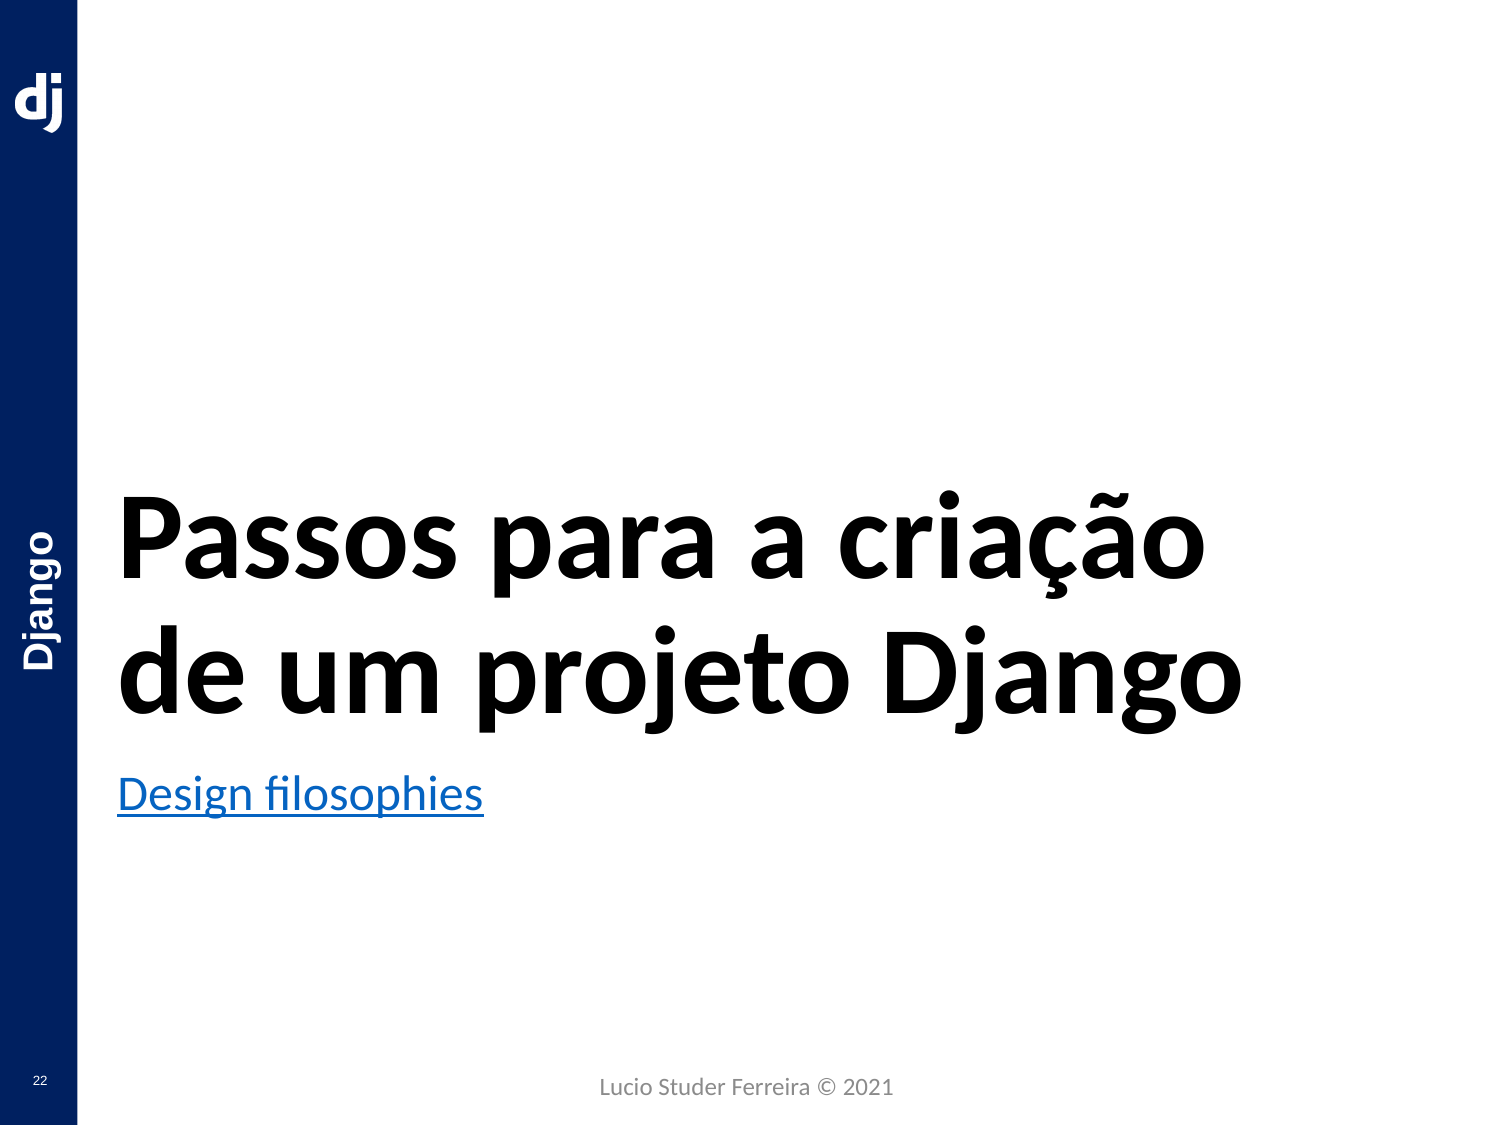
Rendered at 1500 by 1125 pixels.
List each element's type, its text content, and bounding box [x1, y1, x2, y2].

picture [15, 73, 62, 133]
list Design filosophies [102, 752, 1397, 999]
title Passos para a criação de um projeto Django [102, 280, 1397, 749]
